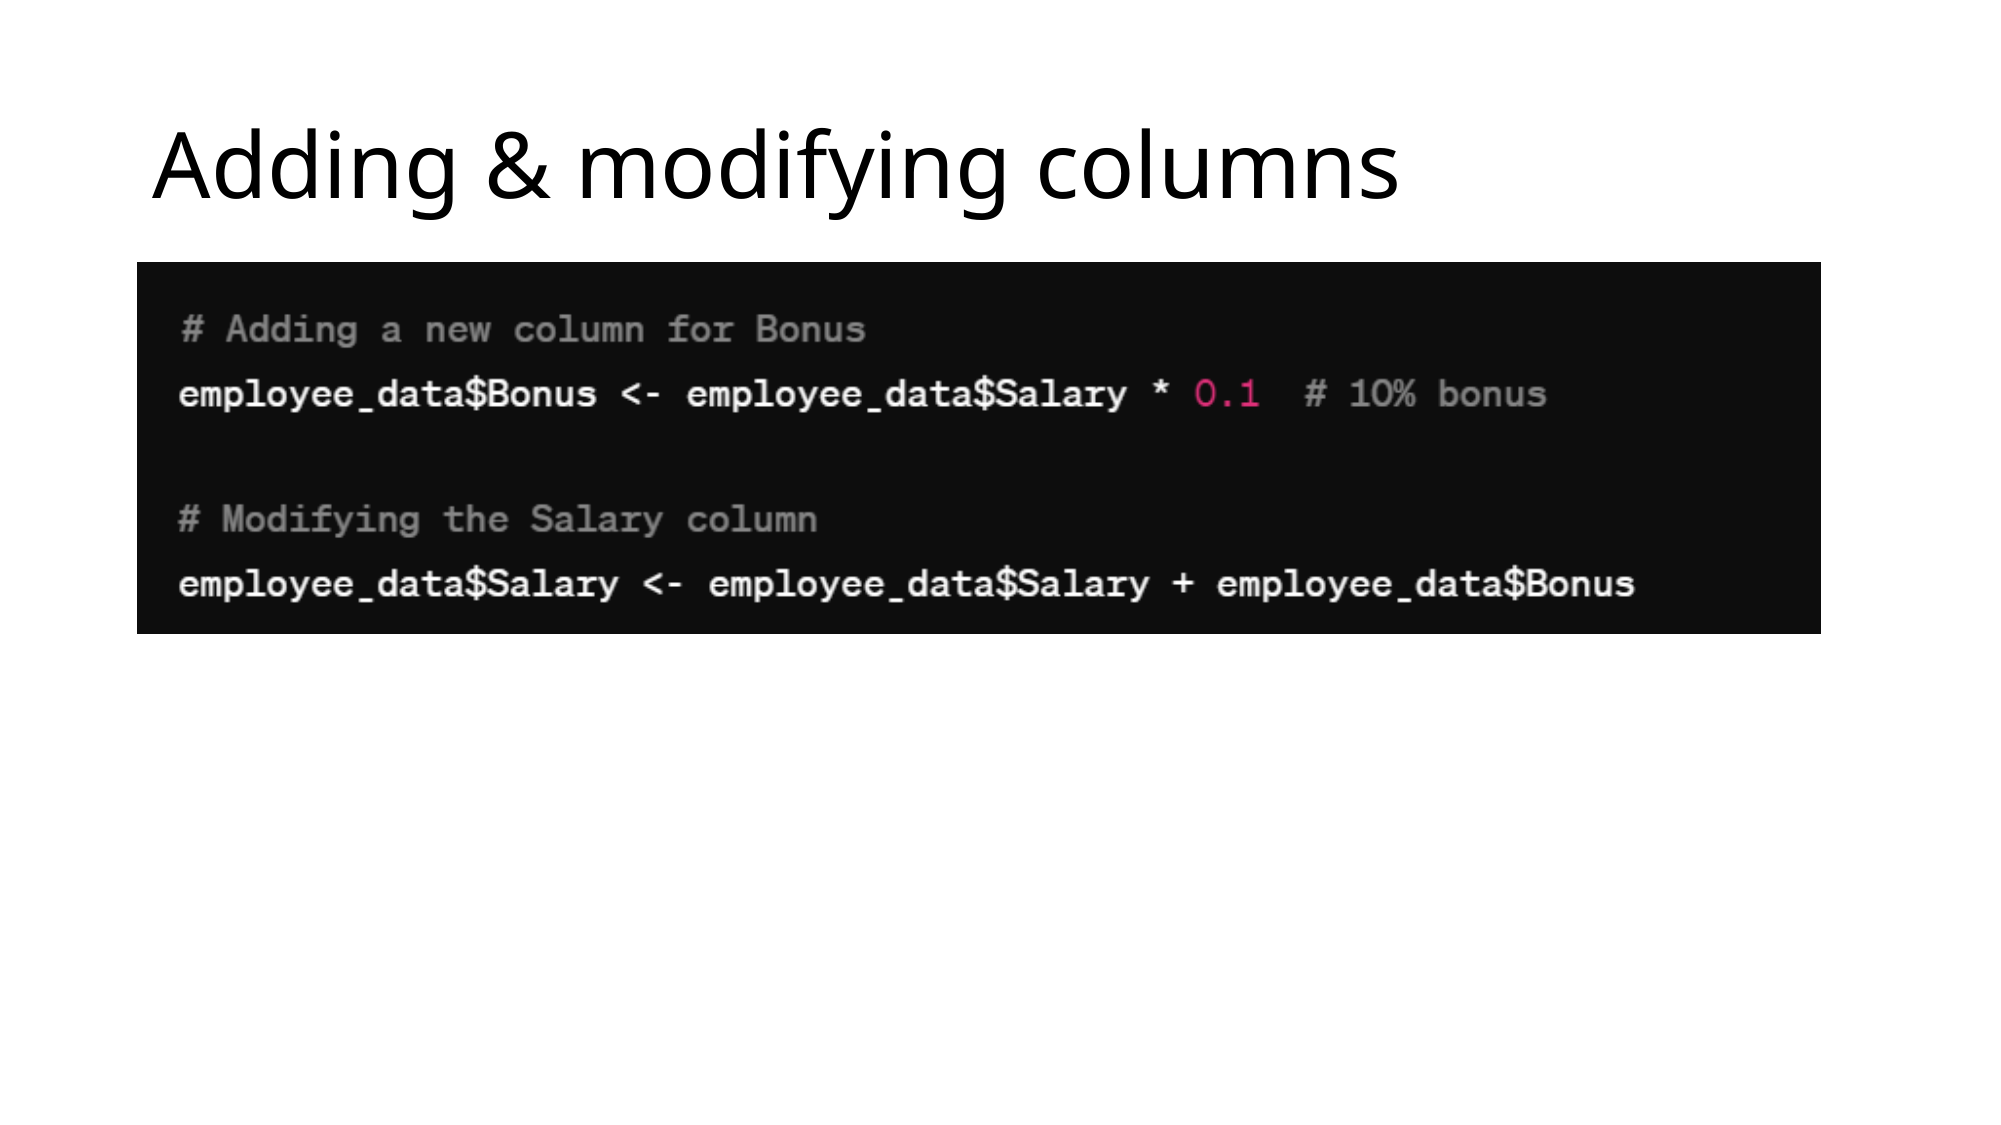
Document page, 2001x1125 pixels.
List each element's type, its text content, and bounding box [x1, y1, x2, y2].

title Adding & modifying columns [137, 59, 1863, 278]
picture [137, 262, 1821, 634]
